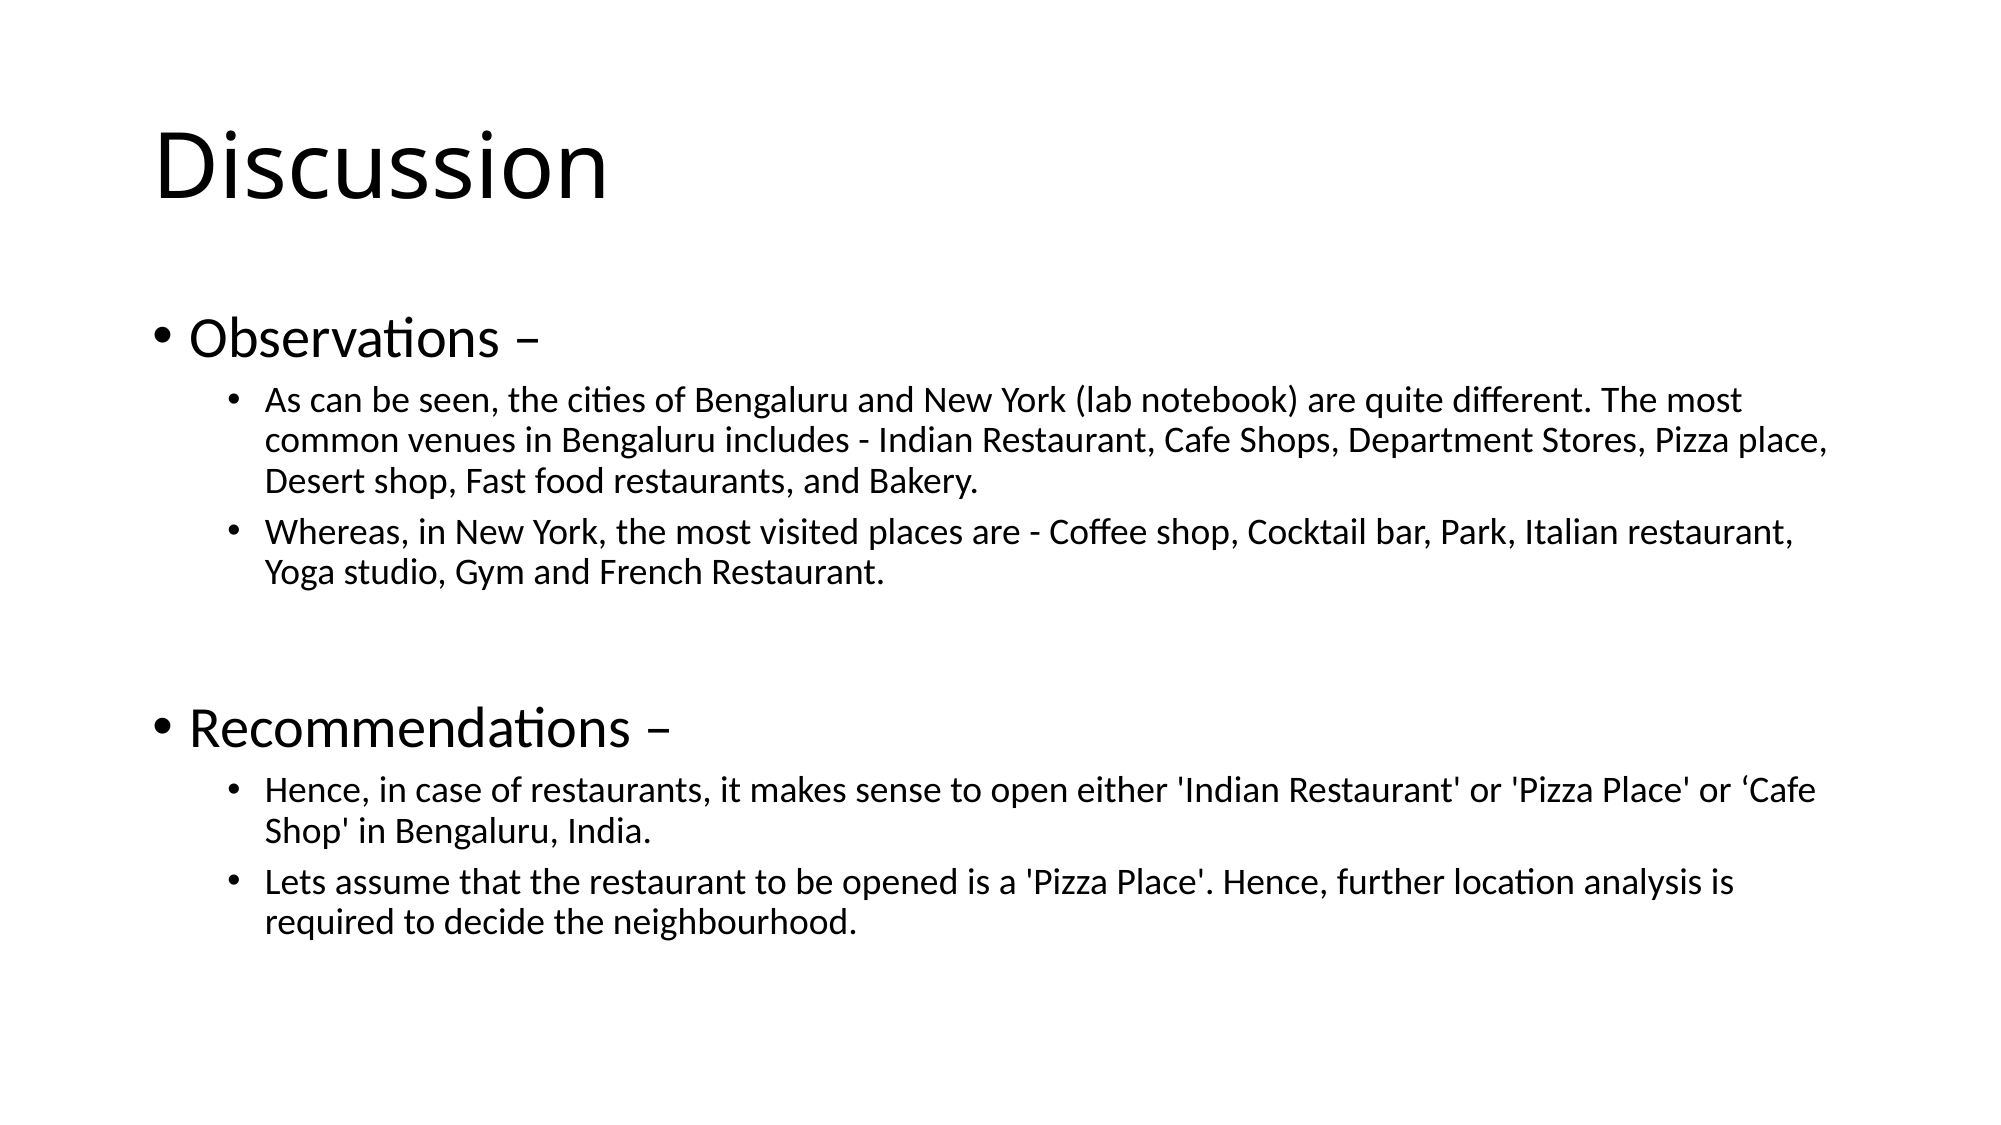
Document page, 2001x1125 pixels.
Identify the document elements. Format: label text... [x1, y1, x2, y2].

title Discussion [137, 59, 1863, 278]
list Observations – As can be seen, the cities of Bengaluru and New York (lab notebook) are quite different. The most common venues in Bengaluru includes - Indian Restaurant, Cafe Shops, Department Stores, Pizza place, Desert shop, Fast food restaurants, and Bakery. Whereas, in New York, the most visited places are - Coffee shop, Cocktail bar, Park, Italian restaurant, Yoga studio, Gym and French Restaurant. Recommendations – Hence, in case of restaurants, it makes sense to open either 'Indian Restaurant' or 'Pizza Place' or ‘Cafe Shop' in Bengaluru, India. Lets assume that the restaurant to be opened is a 'Pizza Place'. Hence, further location analysis is required to decide the neighbourhood. [137, 299, 1863, 1014]
